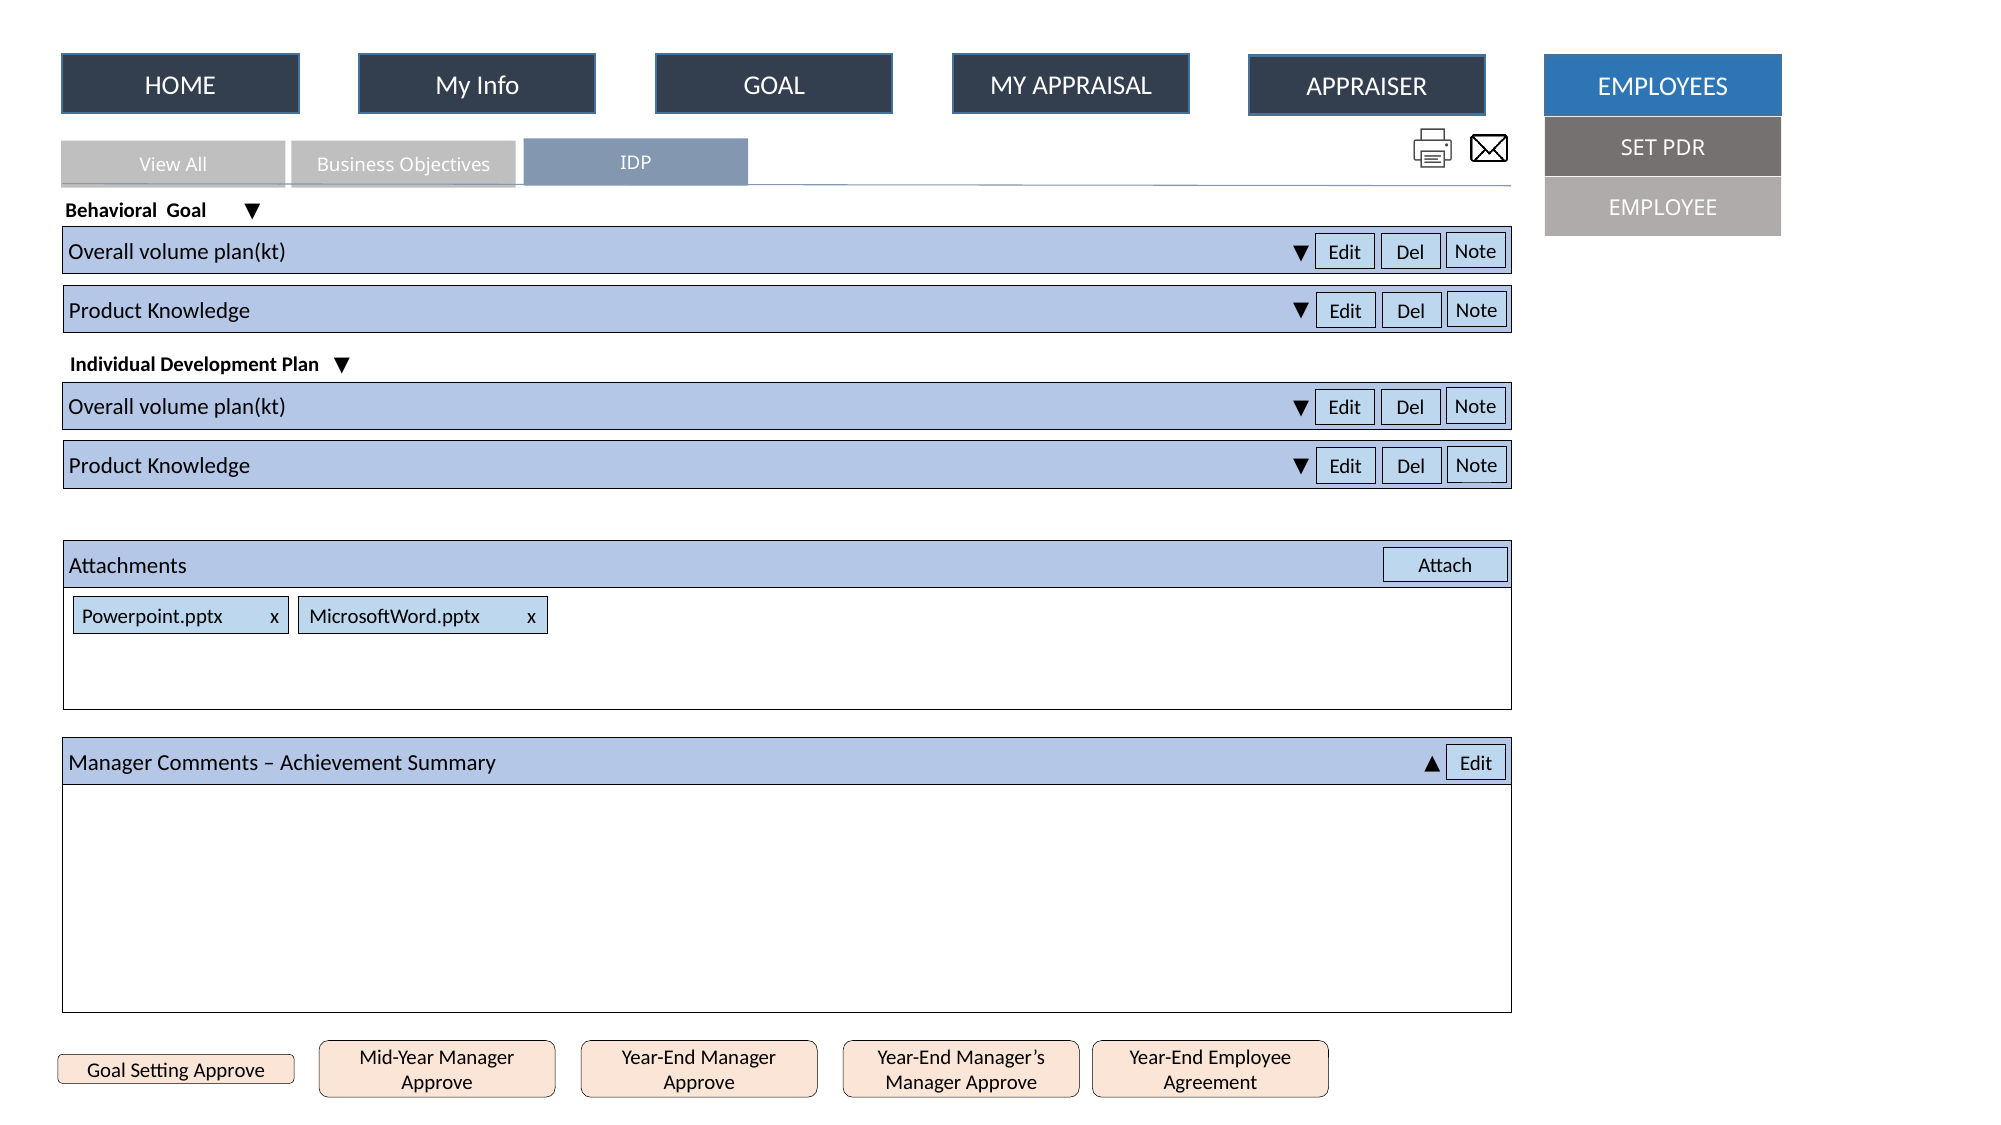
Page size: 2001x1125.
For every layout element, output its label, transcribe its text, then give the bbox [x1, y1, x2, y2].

text_box Year-End Employee Agreement [1092, 1040, 1329, 1098]
text_box ▼ [1278, 231, 1315, 271]
text_box [62, 785, 1511, 1013]
text_box Edit [1315, 388, 1375, 425]
text_box Edit [1316, 292, 1376, 328]
text_box Powerpoint.pptx x [73, 596, 289, 634]
text_box MY APPRAISAL [952, 53, 1190, 114]
text_box MicrosoftWord.pptx x [298, 596, 548, 634]
text_box Del [1380, 233, 1440, 269]
text_box Manager Comments – Achievement Summary [62, 737, 1511, 785]
text_box Behavioral Goal ▼ [62, 193, 312, 225]
text_box Individual Development Plan ▼ [62, 347, 548, 379]
text_box Edit [1316, 447, 1376, 484]
text_box View All [60, 140, 286, 189]
text_box EMPLOYEES [1544, 54, 1782, 116]
text_box GOAL [655, 53, 893, 114]
text_box Note [1445, 232, 1505, 268]
text_box Product Knowledge [62, 285, 1512, 333]
text_box Overall volume plan(kt) [62, 381, 1511, 430]
text_box Business Objectives [290, 140, 517, 183]
text_box Year-End Manager Approve [581, 1040, 818, 1098]
text_box Note [1446, 291, 1506, 327]
text_box Note [1445, 387, 1505, 424]
text_box SET PDR [1544, 116, 1782, 177]
text_box Edit [1315, 233, 1375, 269]
text_box ▼ [1278, 444, 1315, 484]
text_box Attachments [62, 540, 1512, 588]
text_box [62, 588, 1512, 710]
text_box My Info [358, 53, 596, 114]
text_box ▲ [1409, 741, 1446, 782]
text_box ▼ [1278, 288, 1315, 329]
text_box Year-End Manager’s Manager Approve [843, 1040, 1080, 1098]
text_box ▼ [1278, 386, 1315, 427]
text_box EMPLOYEE [1544, 177, 1782, 237]
text_box Attach [1383, 547, 1508, 582]
text_box Edit [1446, 743, 1506, 780]
text_box Del [1380, 388, 1440, 425]
text_box Del [1381, 292, 1441, 328]
text_box APPRAISER [1248, 54, 1486, 116]
text_box HOME [61, 53, 300, 114]
text_box Del [1381, 447, 1441, 484]
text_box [1413, 128, 1508, 168]
text_box Mid-Year Manager Approve [319, 1040, 556, 1098]
text_box Note [1446, 446, 1506, 483]
text_box Product Knowledge [62, 440, 1512, 488]
text_box Goal Setting Approve [57, 1054, 295, 1084]
text_box IDP [523, 137, 749, 183]
text_box Overall volume plan(kt) [62, 226, 1511, 274]
